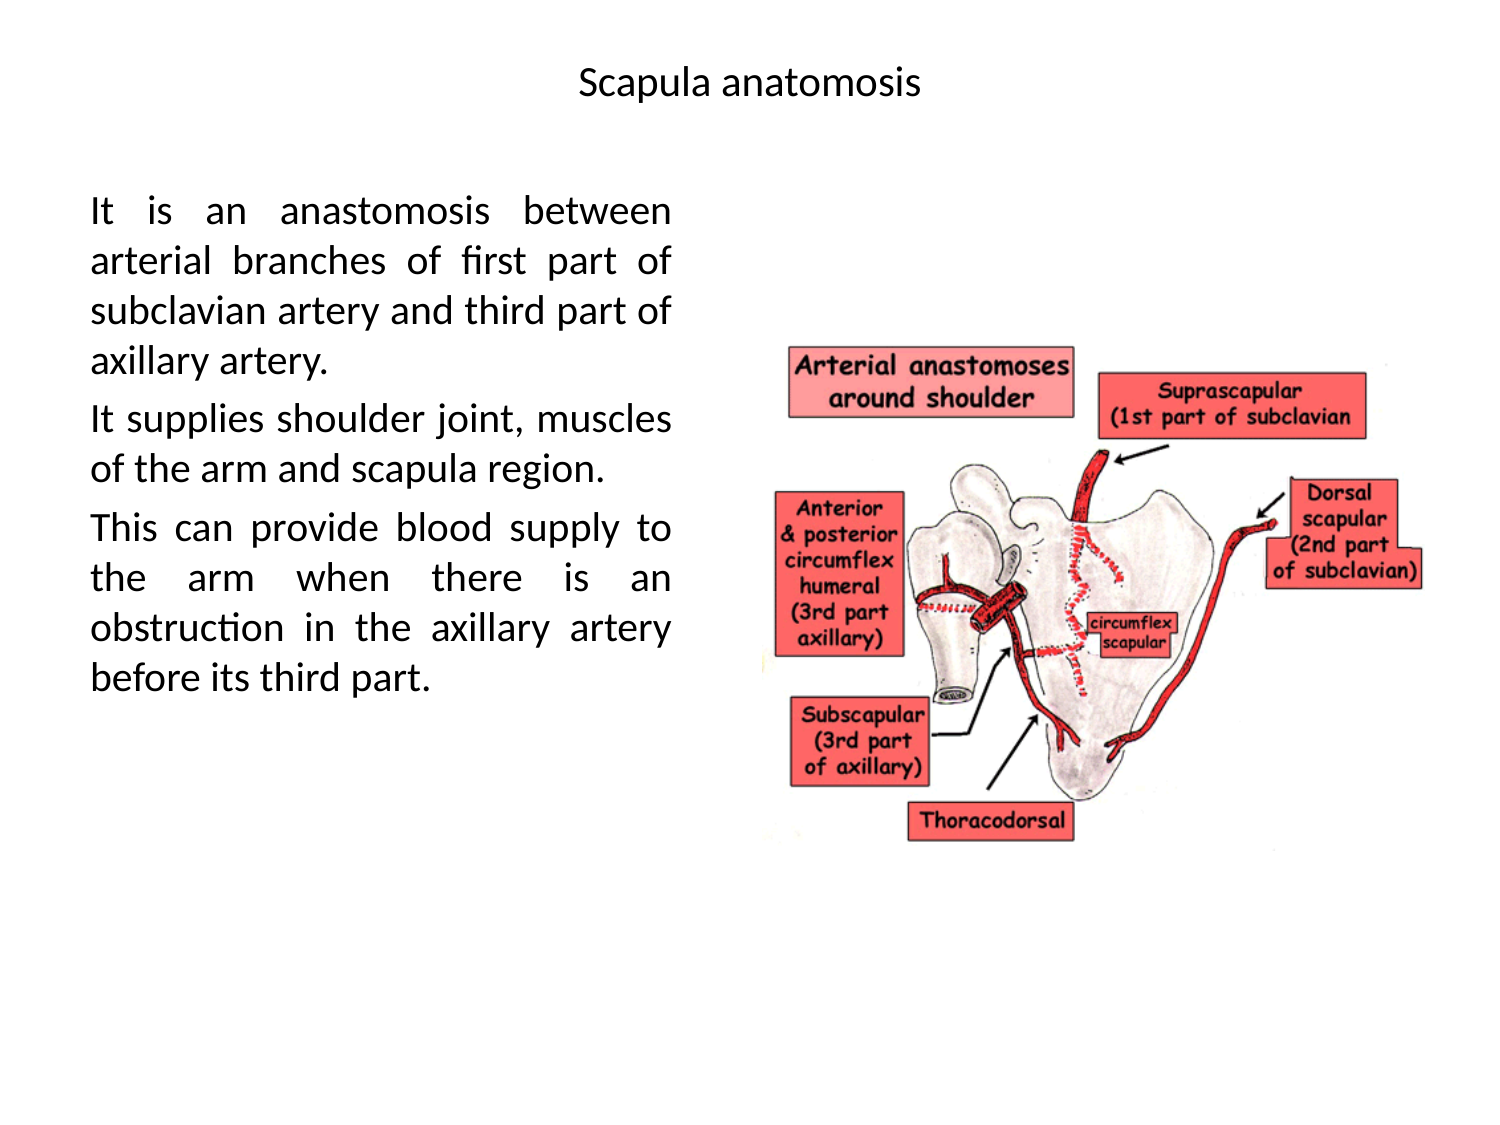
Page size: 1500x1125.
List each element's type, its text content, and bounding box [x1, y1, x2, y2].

list It is an anastomosis between arterial branches of first part of subclavian artery and third part of axillary artery. It supplies shoulder joint, muscles of the arm and scapula region. This can provide blood supply to the arm when there is an obstruction in the axillary artery before its third part. [75, 174, 688, 1005]
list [762, 316, 1426, 851]
title Scapula anatomosis [75, 45, 1425, 113]
